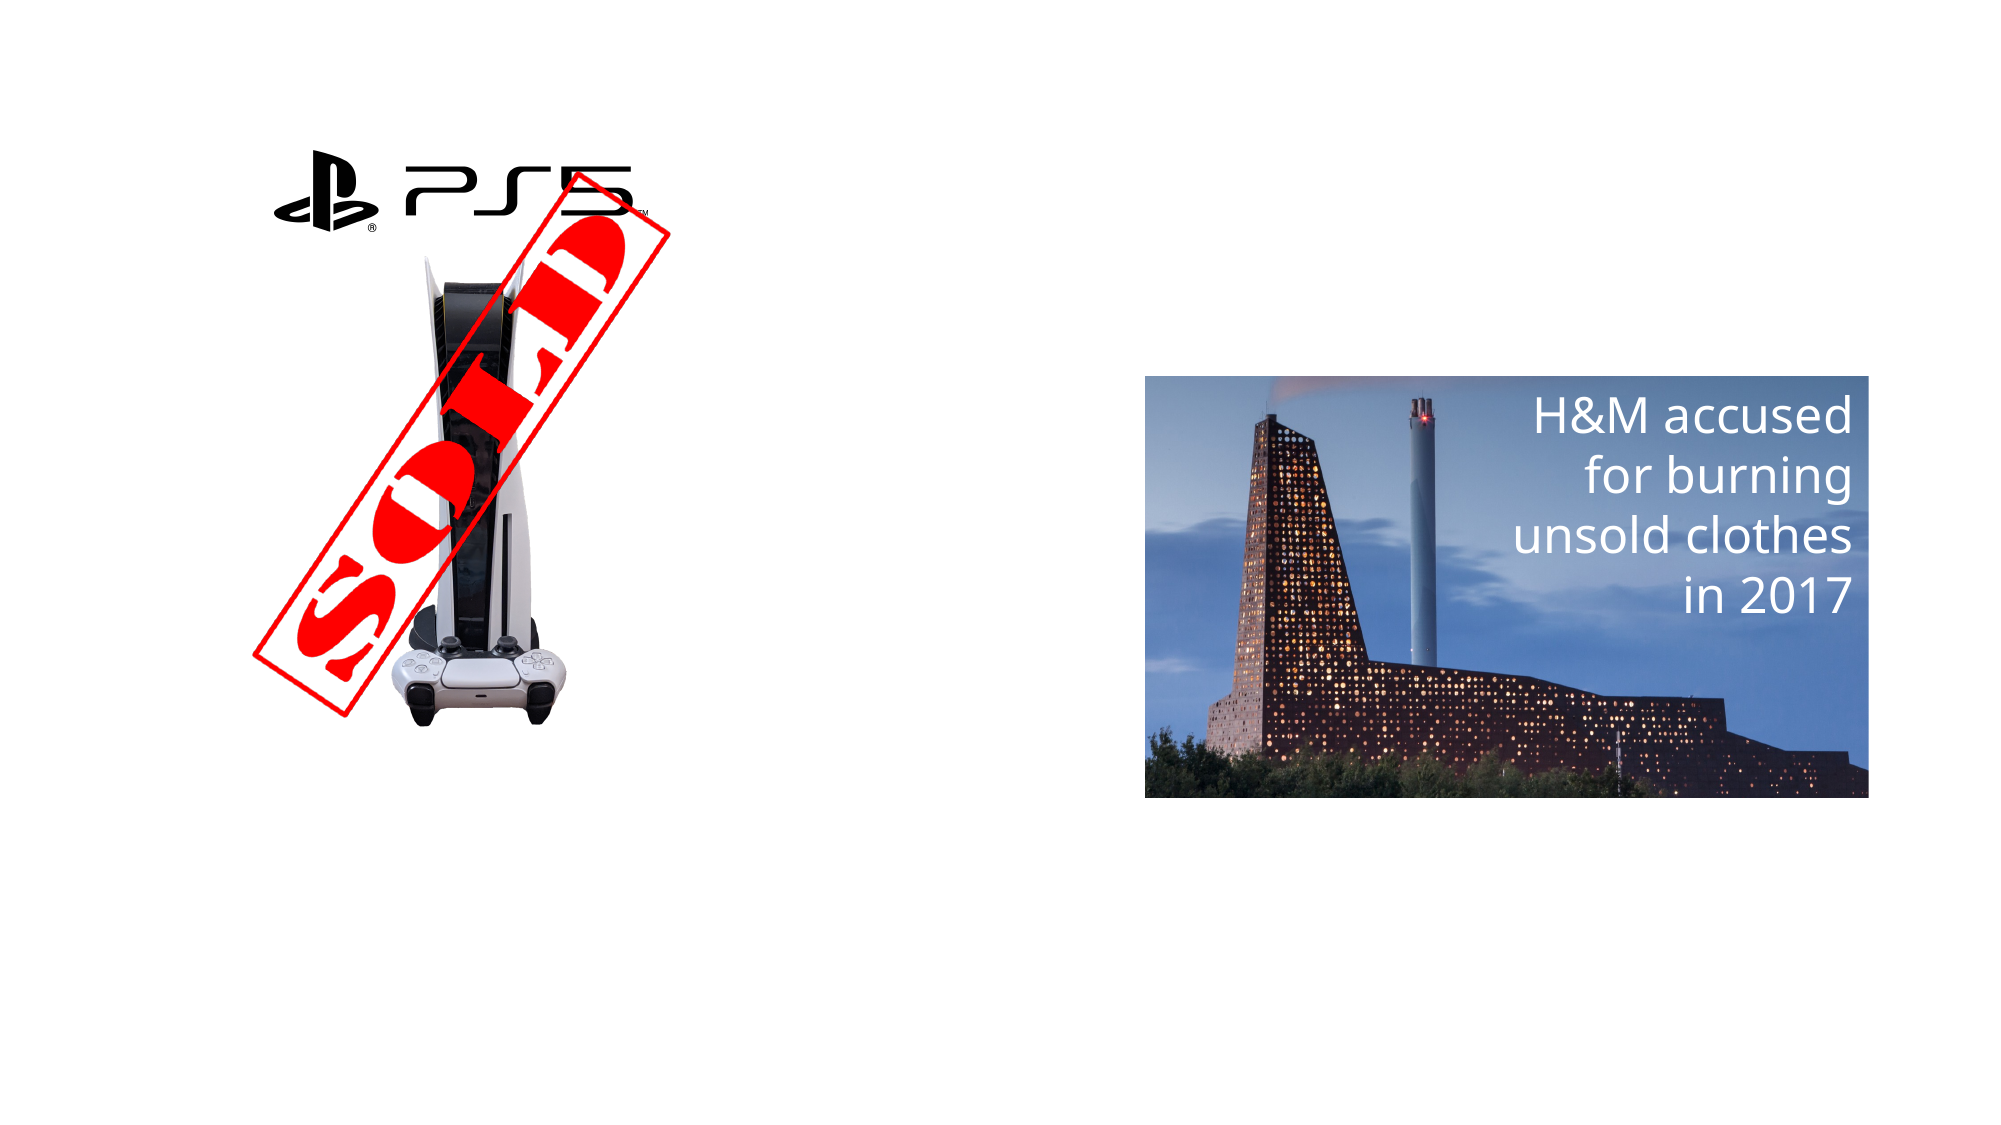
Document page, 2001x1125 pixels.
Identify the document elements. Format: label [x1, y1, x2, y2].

picture [1145, 376, 1869, 798]
picture [142, 135, 780, 754]
